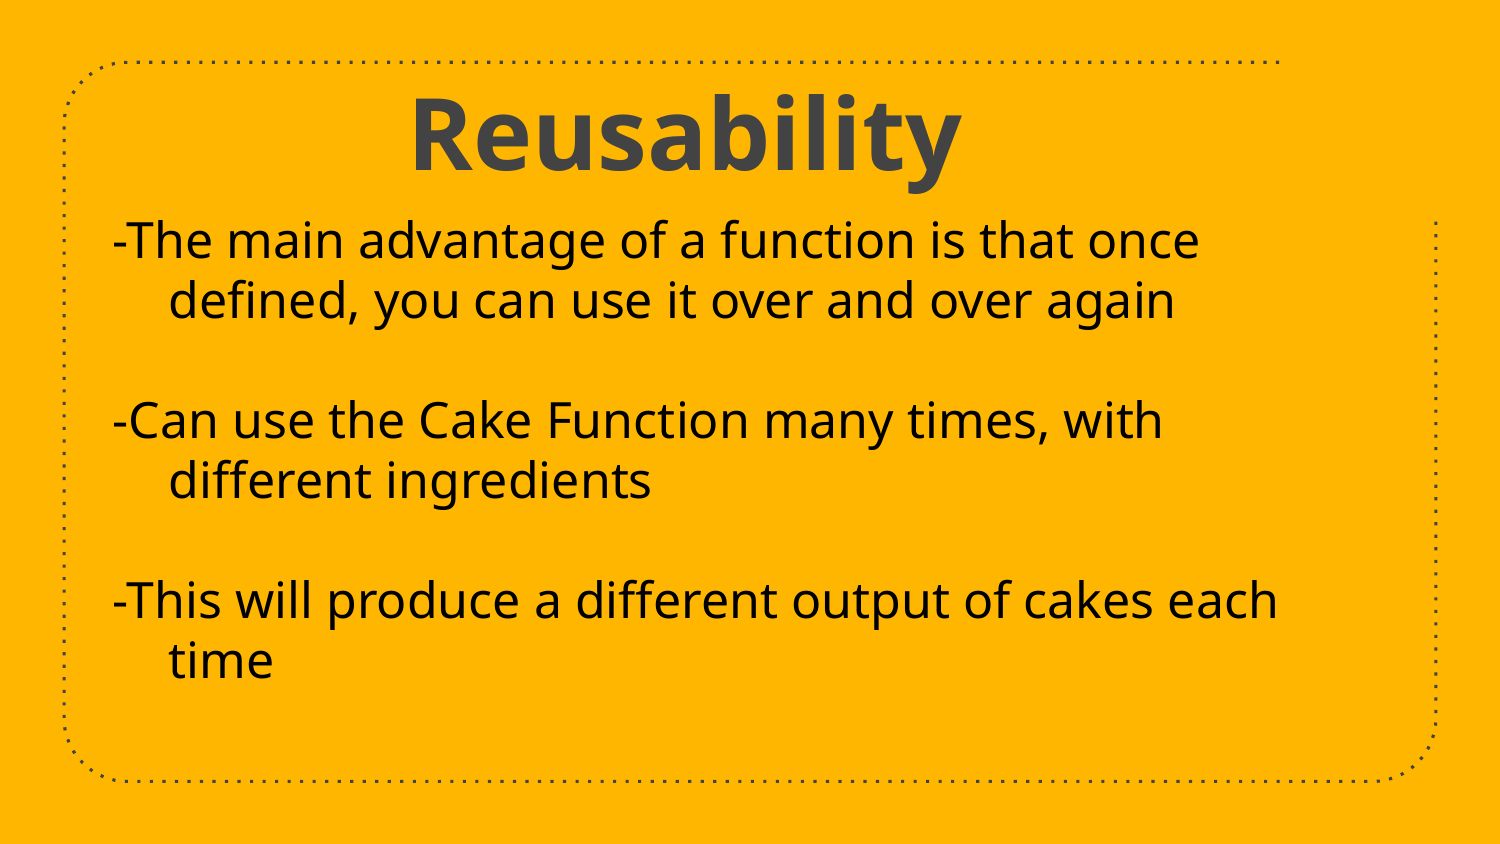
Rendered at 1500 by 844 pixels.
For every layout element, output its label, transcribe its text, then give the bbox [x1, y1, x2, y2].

subtitle -The main advantage of a function is that once defined, you can use it over and over again -Can use the Cake Function many times, with different ingredients -This will produce a different output of cakes each time [78, 193, 1354, 322]
title Reusability [392, 15, 1500, 206]
